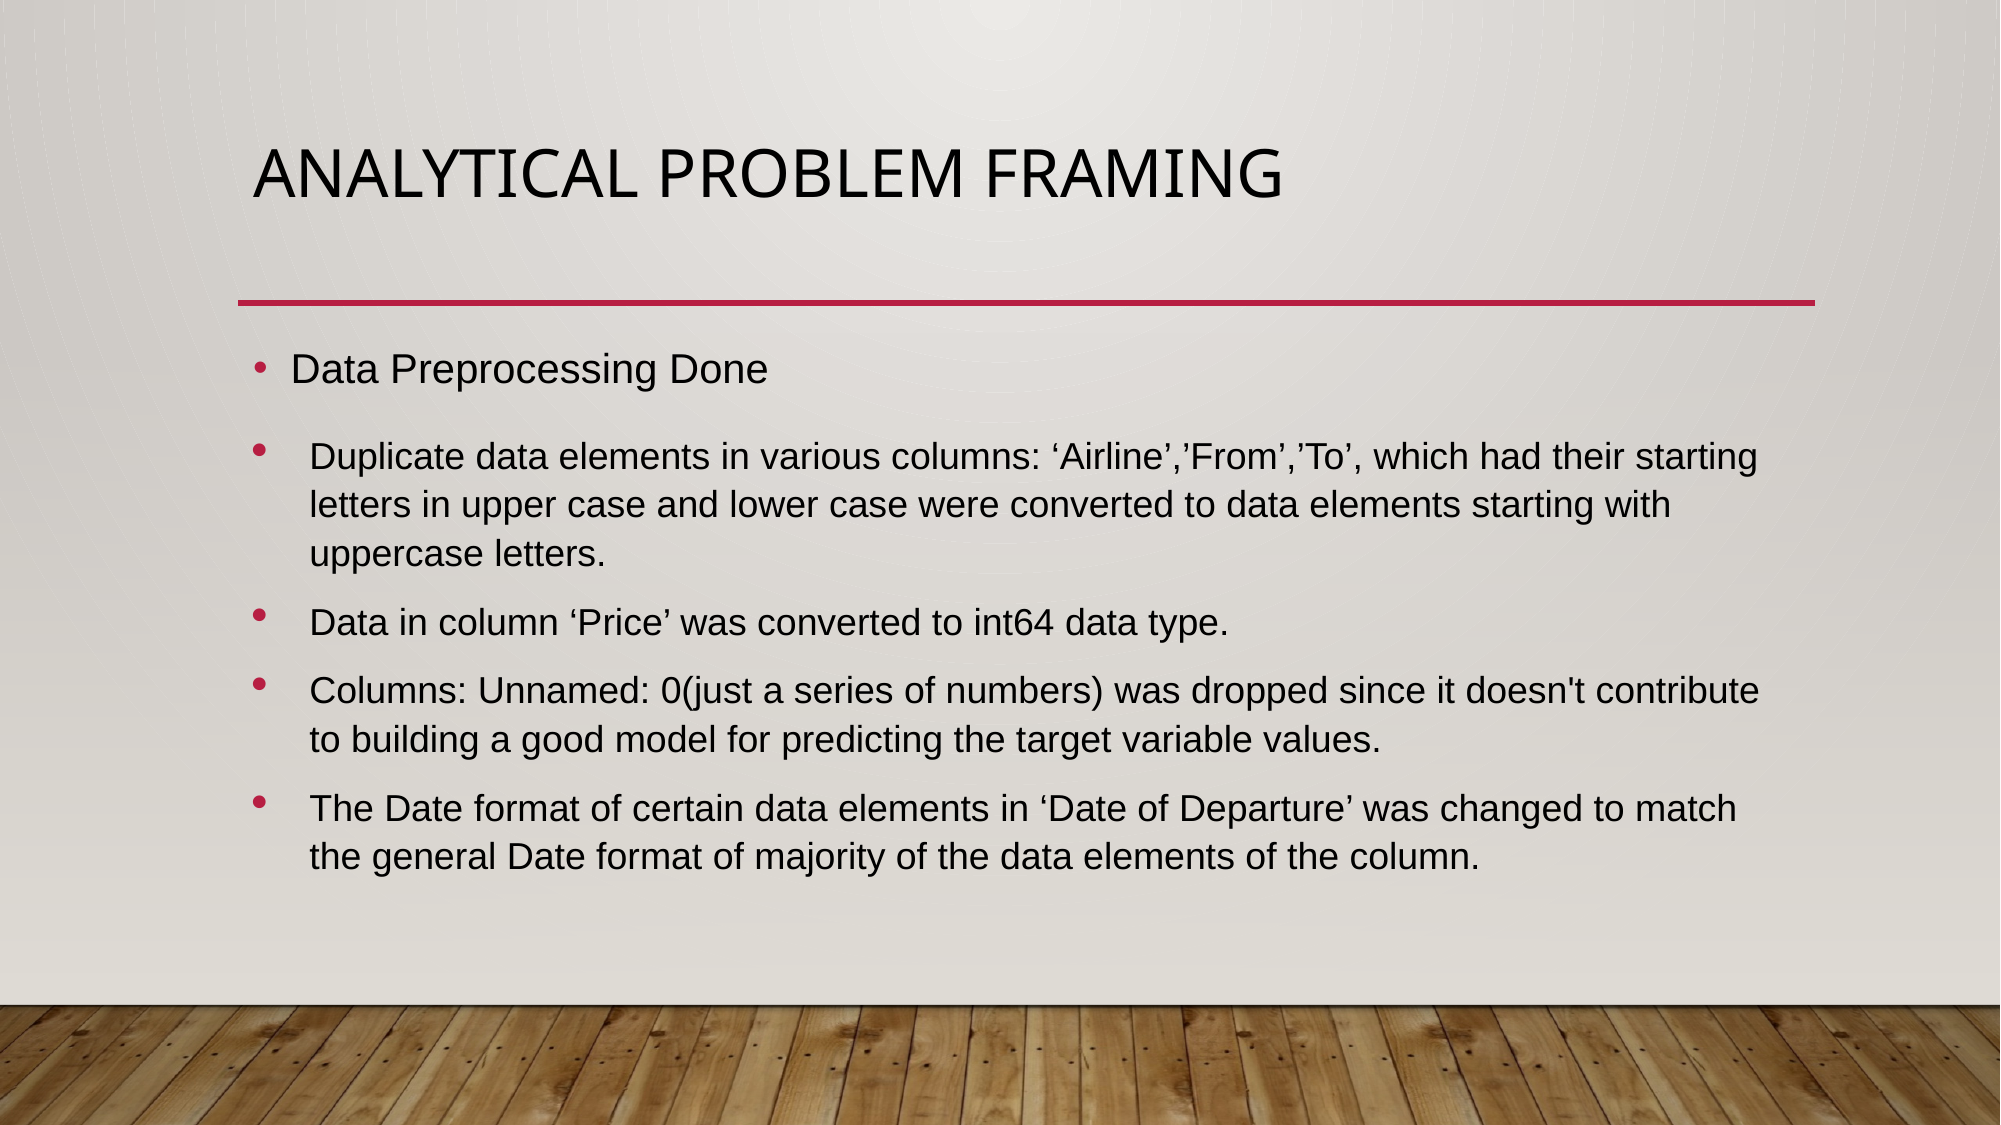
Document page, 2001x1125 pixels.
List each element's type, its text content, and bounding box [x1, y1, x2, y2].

list Data Preprocessing Done Duplicate data elements in various columns: ‘Airline’,’From’,’To’, which had their starting letters in upper case and lower case were converted to data elements starting with uppercase letters. Data in column ‘Price’ was converted to int64 data type. Columns: Unnamed: 0(just a series of numbers) was dropped since it doesn't contribute to building a good model for predicting the target variable values. The Date format of certain data elements in ‘Date of Departure’ was changed to match the general Date format of majority of the data elements of the column. [238, 330, 1814, 897]
picture [0, 1005, 2000, 1125]
title Analytical Problem Framing [238, 131, 1814, 305]
